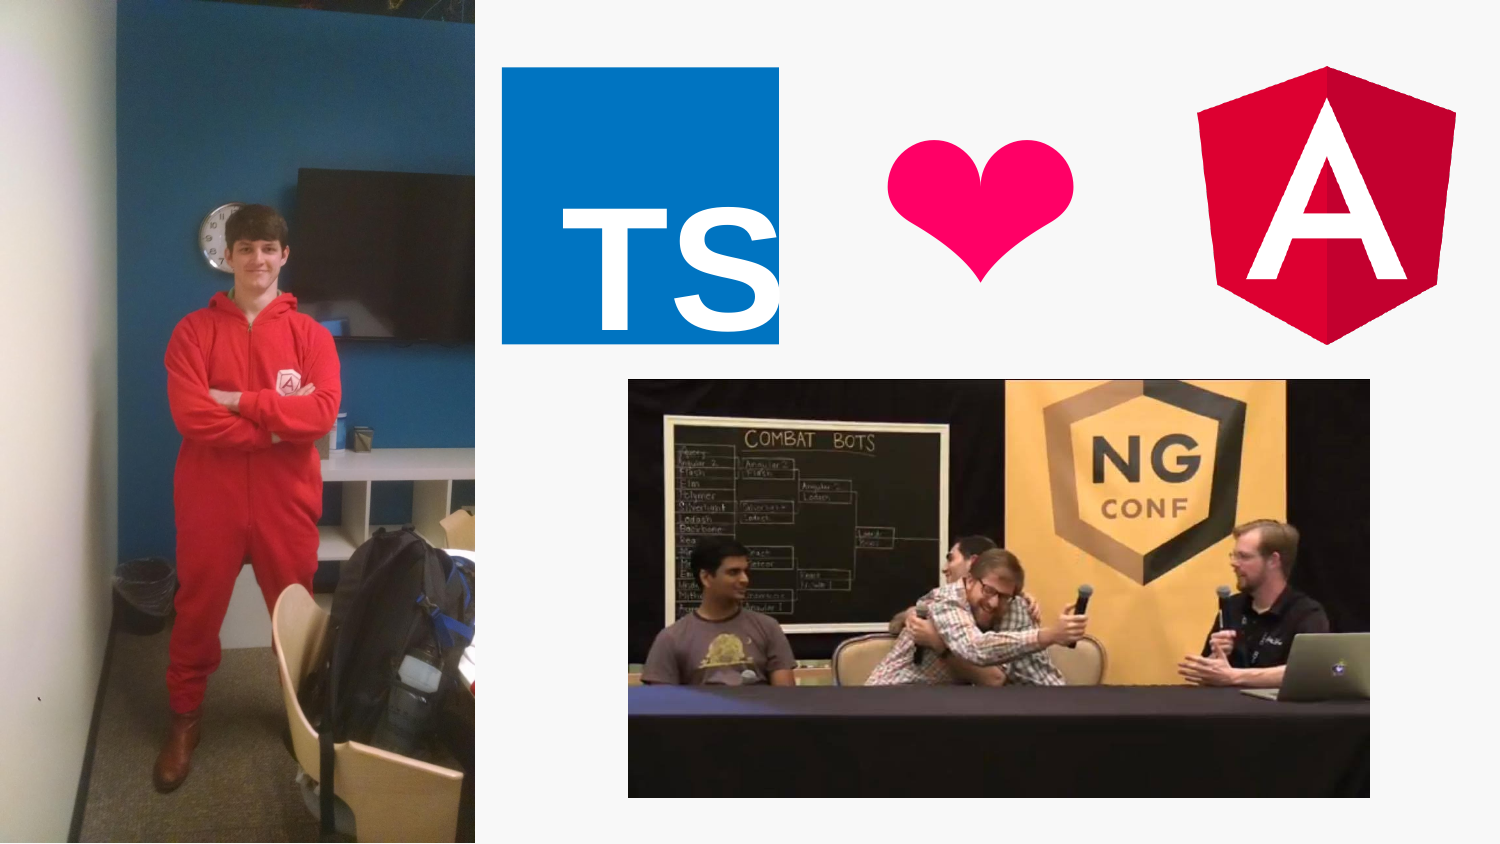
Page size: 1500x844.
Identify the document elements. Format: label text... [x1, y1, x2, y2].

text_box ❤ [852, 66, 1147, 378]
picture [628, 379, 1371, 798]
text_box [501, 67, 802, 371]
picture [0, 0, 475, 844]
picture [1196, 66, 1456, 345]
